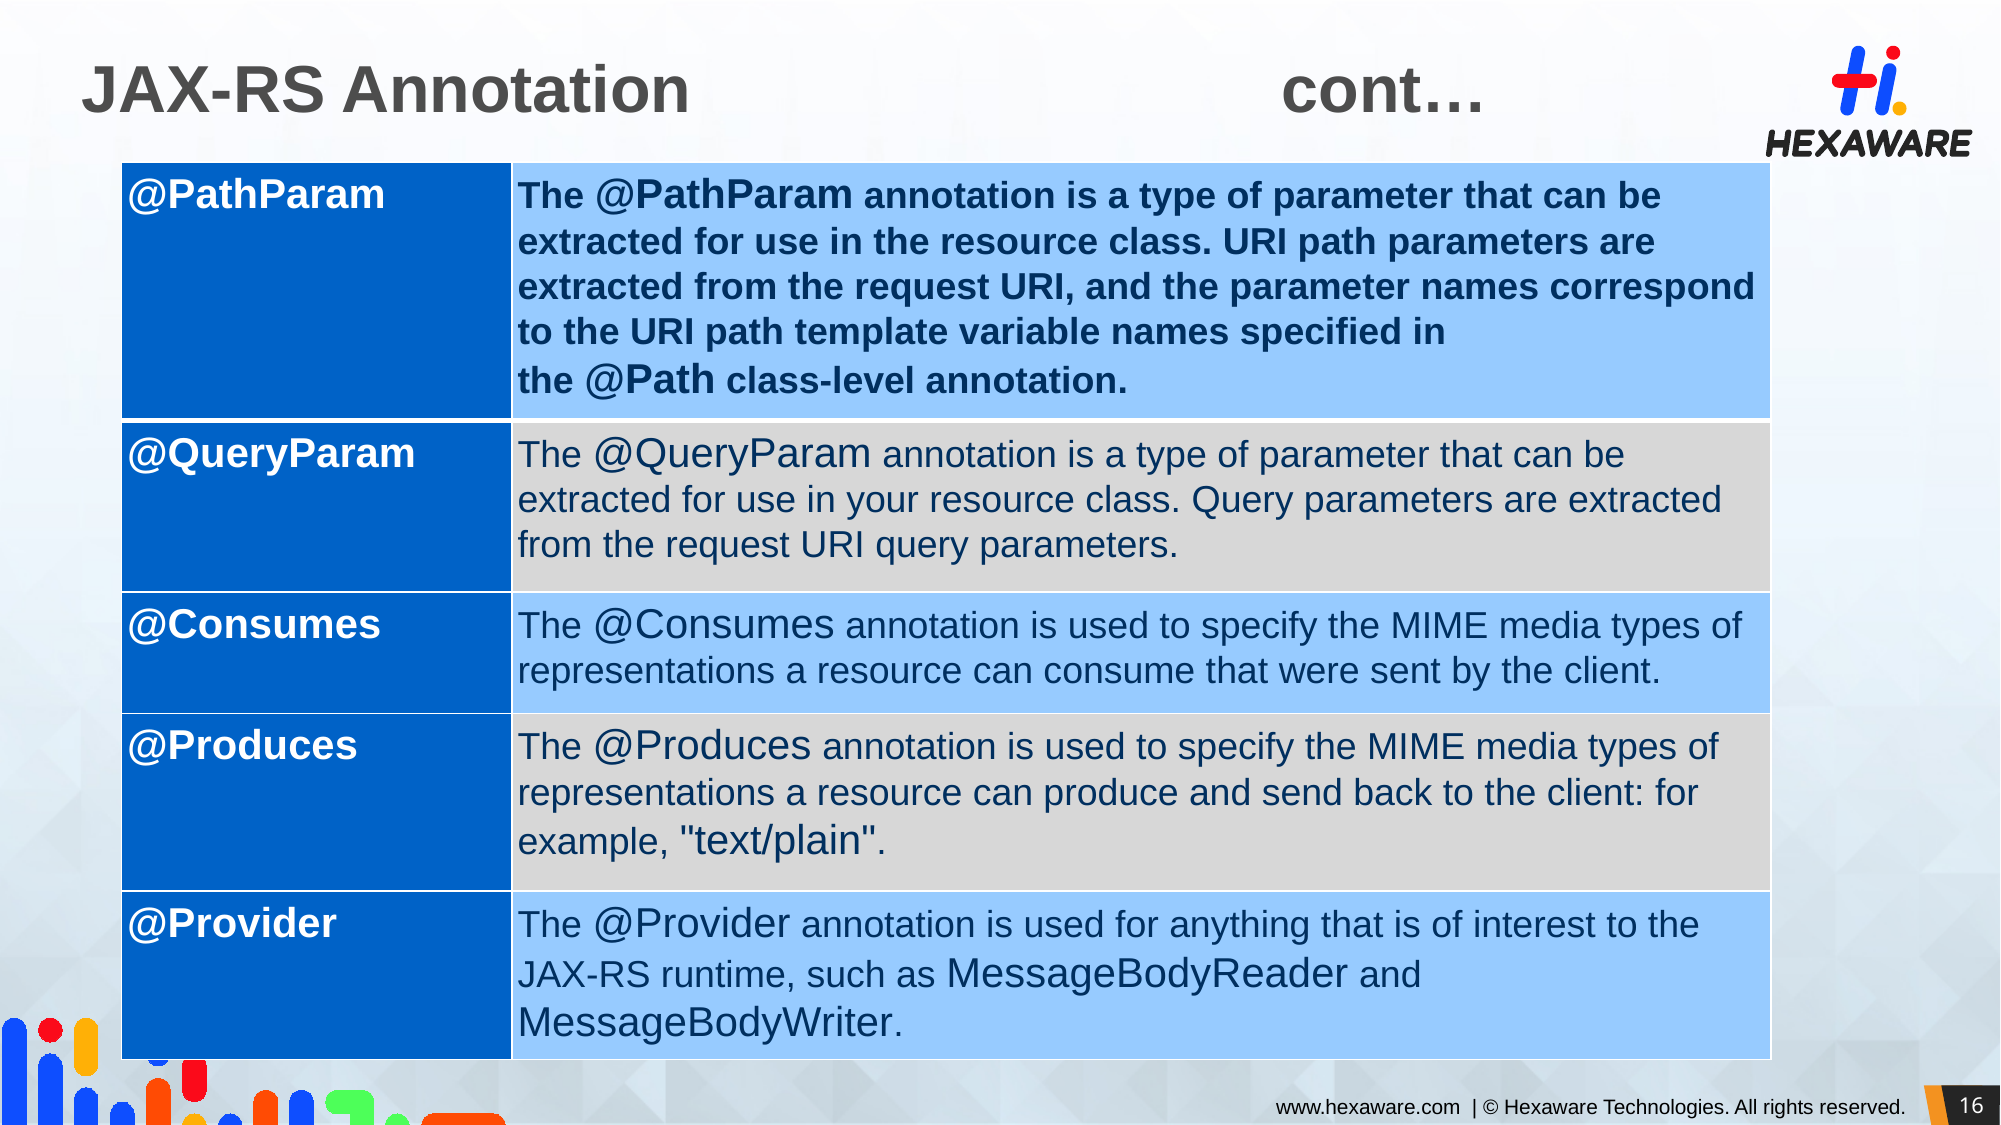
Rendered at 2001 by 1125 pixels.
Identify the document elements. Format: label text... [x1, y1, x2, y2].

table_header The @PathParam annotation is a type of parameter that can be extracted for use in the resource class. URI path parameters are extracted from the request URI, and the parameter names correspond to the URI path template variable names specified in the @Path class-level annotation. [513, 163, 1770, 418]
table_cell @QueryParam [122, 423, 511, 591]
table_cell @Consumes [122, 593, 511, 713]
table_cell @Provider [122, 892, 511, 1059]
title JAX-RS Annotation cont… [70, 35, 1521, 136]
table_cell The @Produces annotation is used to specify the MIME media types of representations a resource can produce and send back to the client: for example, "text/plain". [513, 714, 1770, 890]
table_cell The @QueryParam annotation is a type of parameter that can be extracted for use in your resource class. Query parameters are extracted from the request URI query parameters. [513, 423, 1770, 591]
table_header @PathParam [122, 163, 511, 418]
table_cell @Produces [122, 714, 511, 890]
table_cell The @Consumes annotation is used to specify the MIME media types of representations a resource can consume that were sent by the client. [513, 593, 1770, 713]
table_cell The @Provider annotation is used for anything that is of interest to the JAX-RS runtime, such as MessageBodyReader and MessageBodyWriter. [513, 892, 1770, 1059]
picture [0, 0, 2001, 1125]
